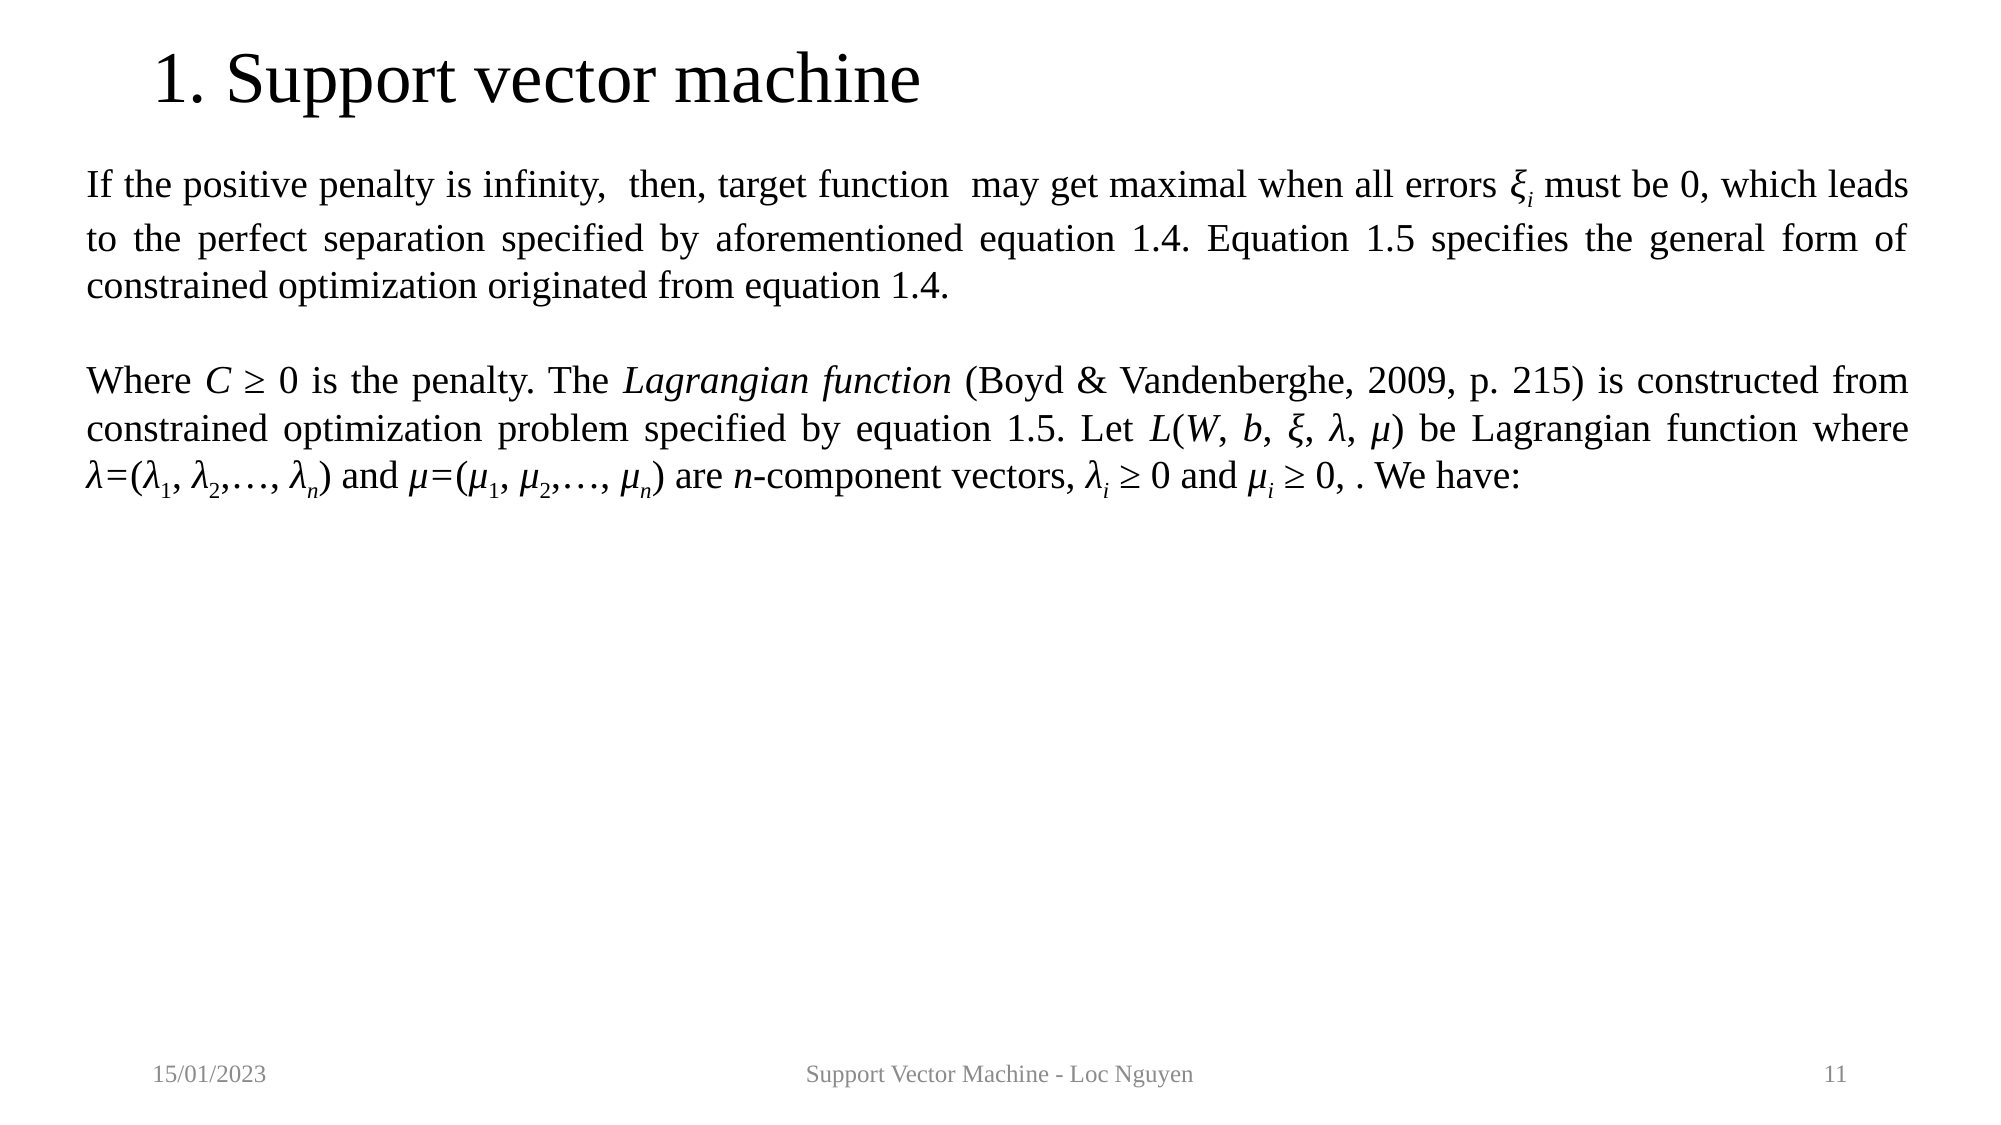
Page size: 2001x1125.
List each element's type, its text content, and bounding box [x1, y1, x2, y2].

slide_number 11 [1412, 1042, 1863, 1103]
footer Support Vector Machine - Loc Nguyen [662, 1042, 1338, 1103]
title 1. Support vector machine [137, 19, 1863, 128]
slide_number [137, 1042, 588, 1103]
